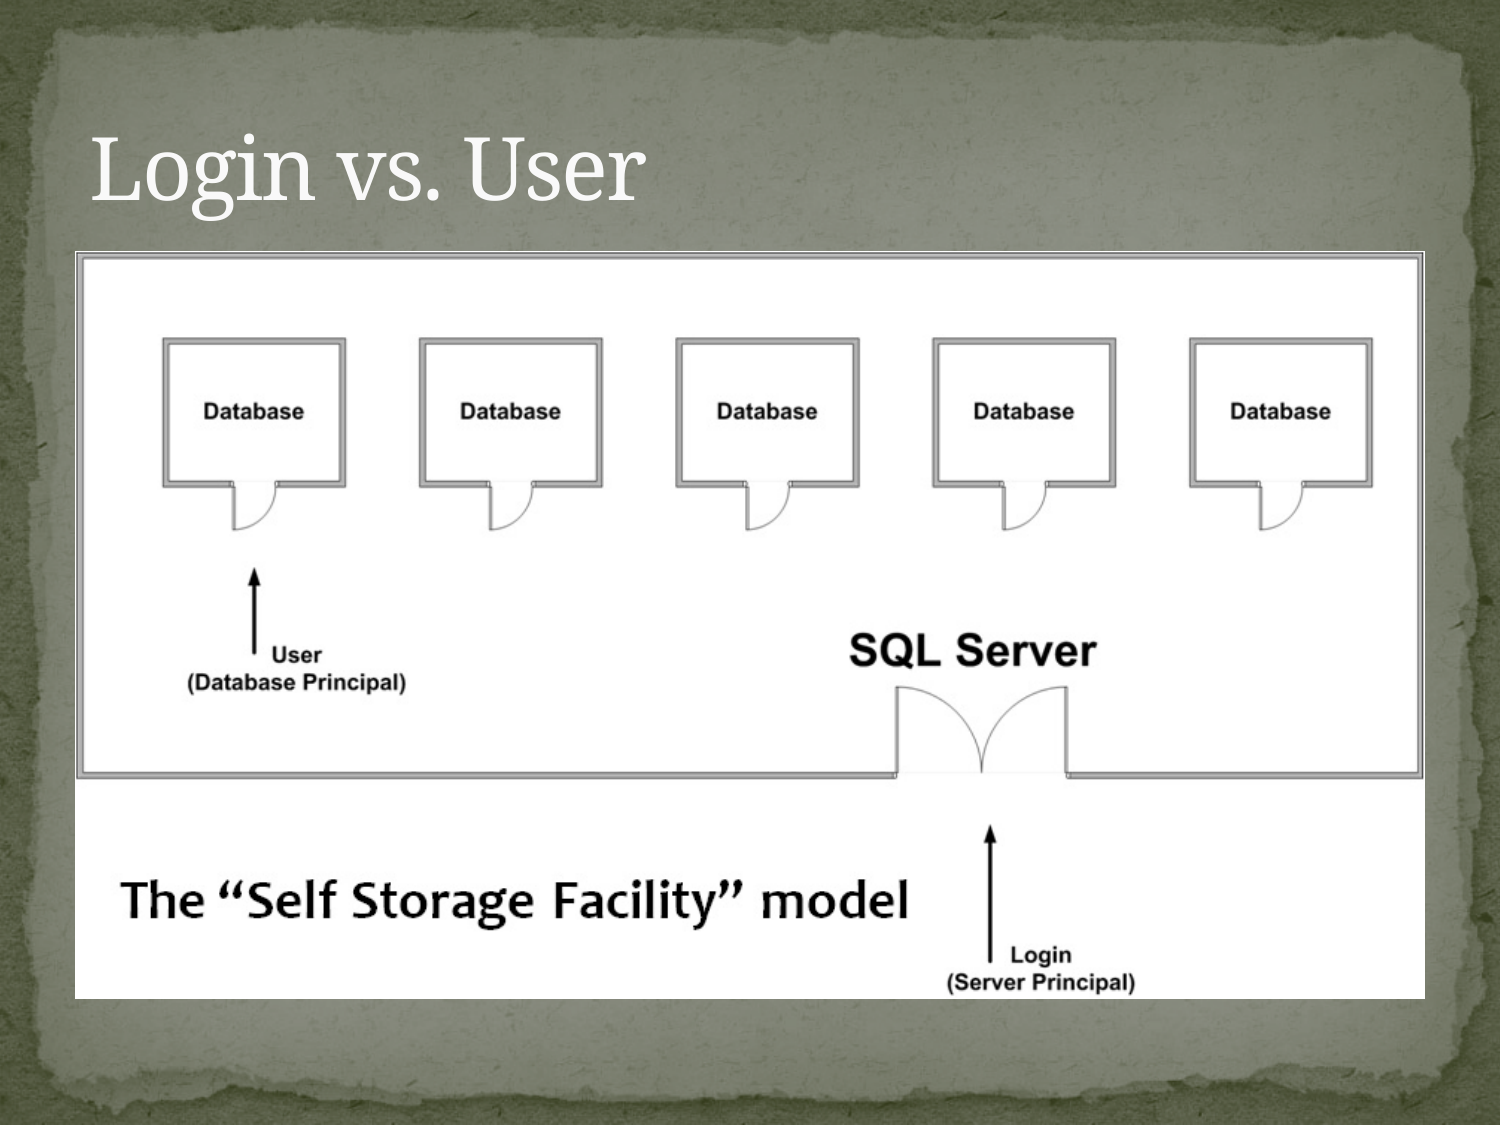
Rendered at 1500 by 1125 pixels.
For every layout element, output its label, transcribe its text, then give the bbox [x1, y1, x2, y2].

title Login vs. User [74, 24, 1425, 225]
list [77, 254, 1424, 997]
